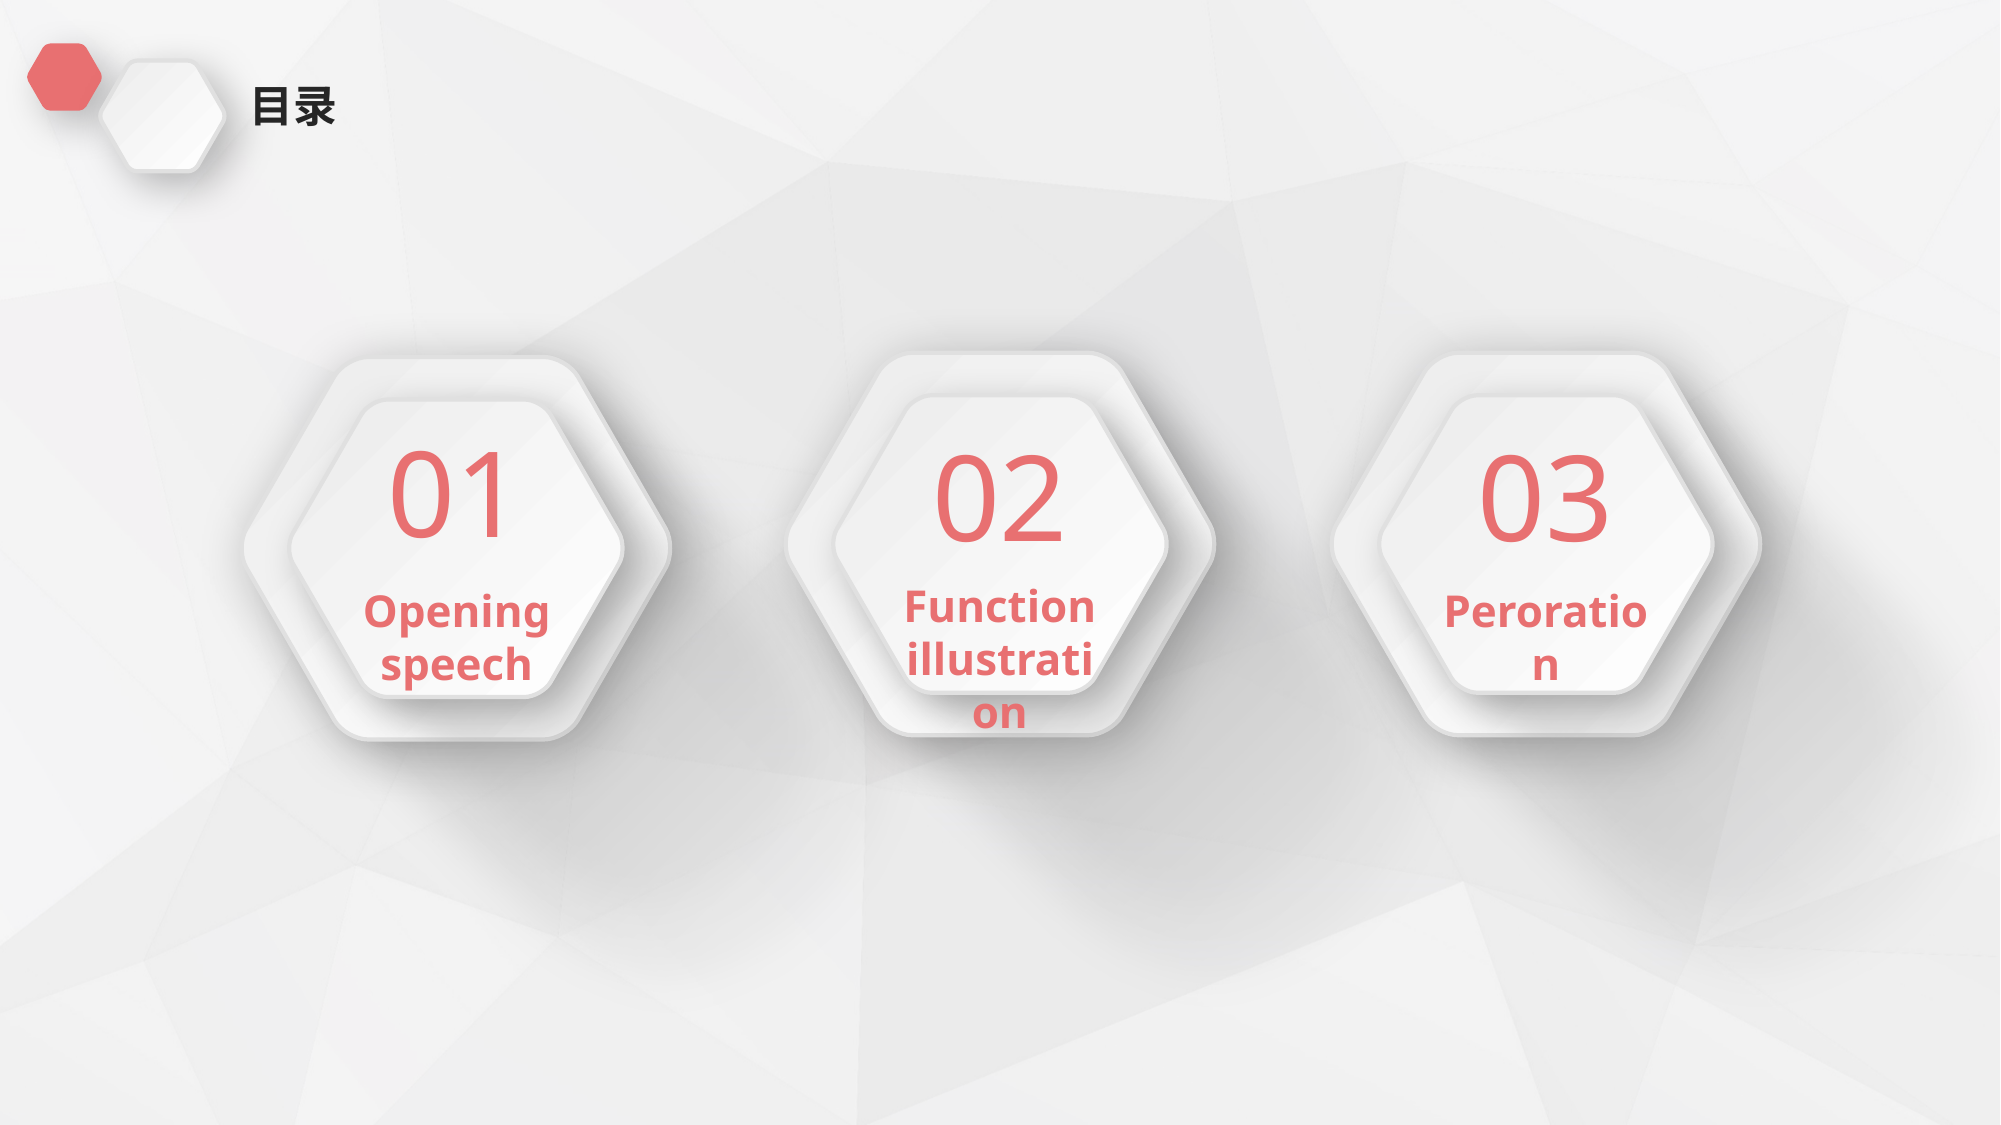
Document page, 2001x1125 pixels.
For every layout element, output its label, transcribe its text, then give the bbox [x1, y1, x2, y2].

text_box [1330, 292, 1939, 1054]
text_box 目录 [237, 72, 350, 137]
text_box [1417, 414, 1675, 645]
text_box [784, 292, 1330, 1054]
text_box [29, 45, 100, 109]
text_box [239, 299, 851, 1060]
text_box [100, 60, 225, 172]
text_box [880, 414, 1120, 693]
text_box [342, 411, 572, 699]
